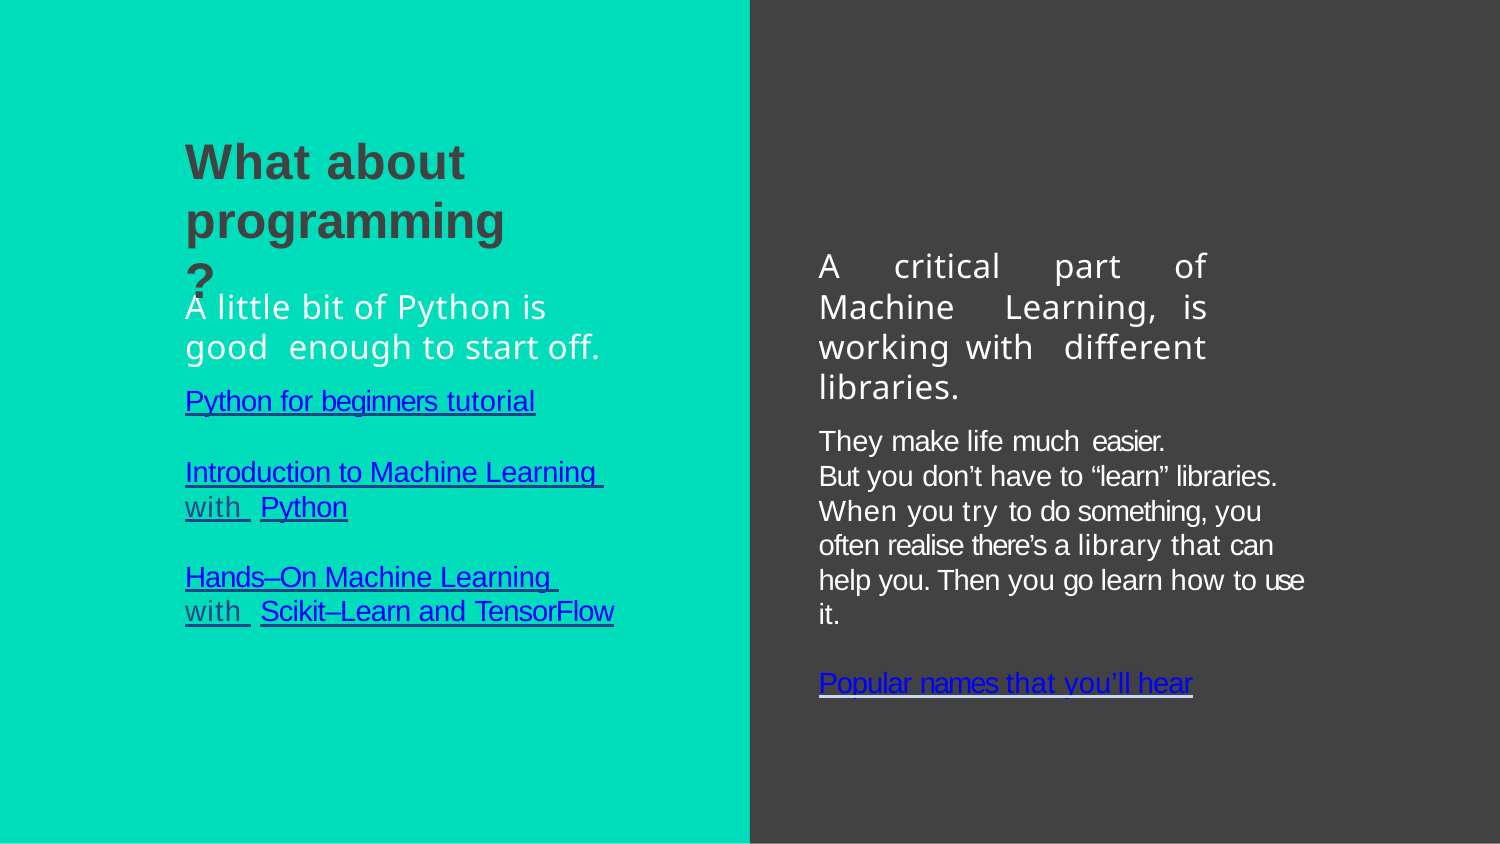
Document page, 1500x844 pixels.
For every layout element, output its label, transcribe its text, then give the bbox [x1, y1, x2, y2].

text_box A little bit of Python is good enough to start oﬀ. Python for beginners tutorial Introduction to Machine Learning with Python Hands–On Machine Learning with Scikit–Learn and TensorFlow [183, 284, 666, 628]
text_box A critical part of Machine Learning, is working with diﬀerent libraries. They make life much easier. But you don’t have to “learn” libraries. When you try to do something, you often realise there’s a library that can help you. Then you go learn how to use it. Popular names that you’ll hear [816, 243, 1311, 700]
title What about programming? [183, 125, 528, 309]
